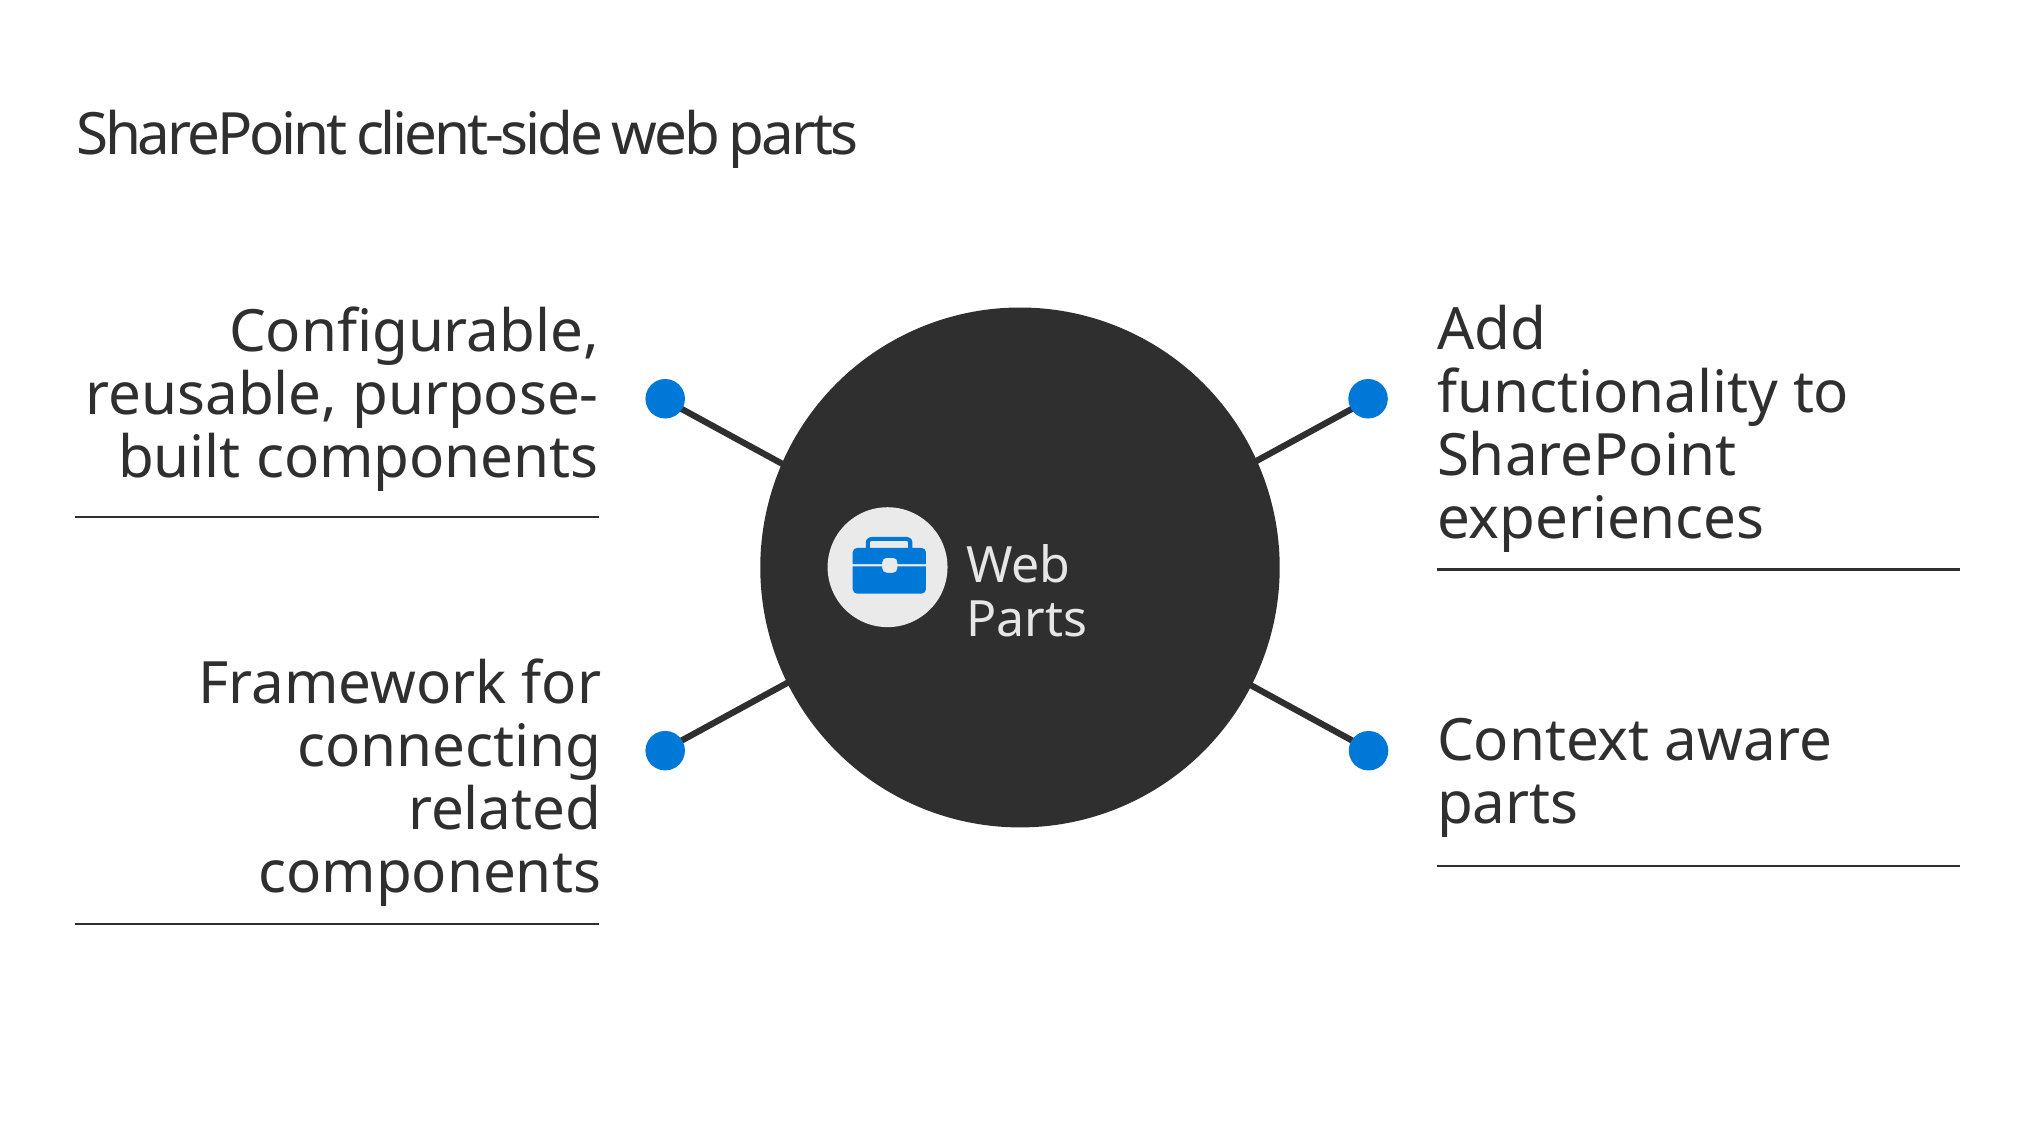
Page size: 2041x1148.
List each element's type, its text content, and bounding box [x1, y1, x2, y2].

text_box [645, 667, 815, 771]
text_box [1234, 676, 1389, 771]
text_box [645, 378, 815, 482]
text_box Configurable, reusable, purpose-built components [79, 276, 630, 515]
text_box Framework for connecting related components [132, 628, 632, 930]
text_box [827, 506, 1213, 628]
text_box [759, 306, 1281, 829]
text_box Add functionality to SharePoint experiences [1436, 275, 1910, 569]
text_box Add functionality to SharePoint experiences [1436, 570, 1910, 576]
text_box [1210, 378, 1389, 487]
text_box Context aware parts [1436, 685, 1910, 861]
title SharePoint client-side web parts [76, 103, 1975, 168]
